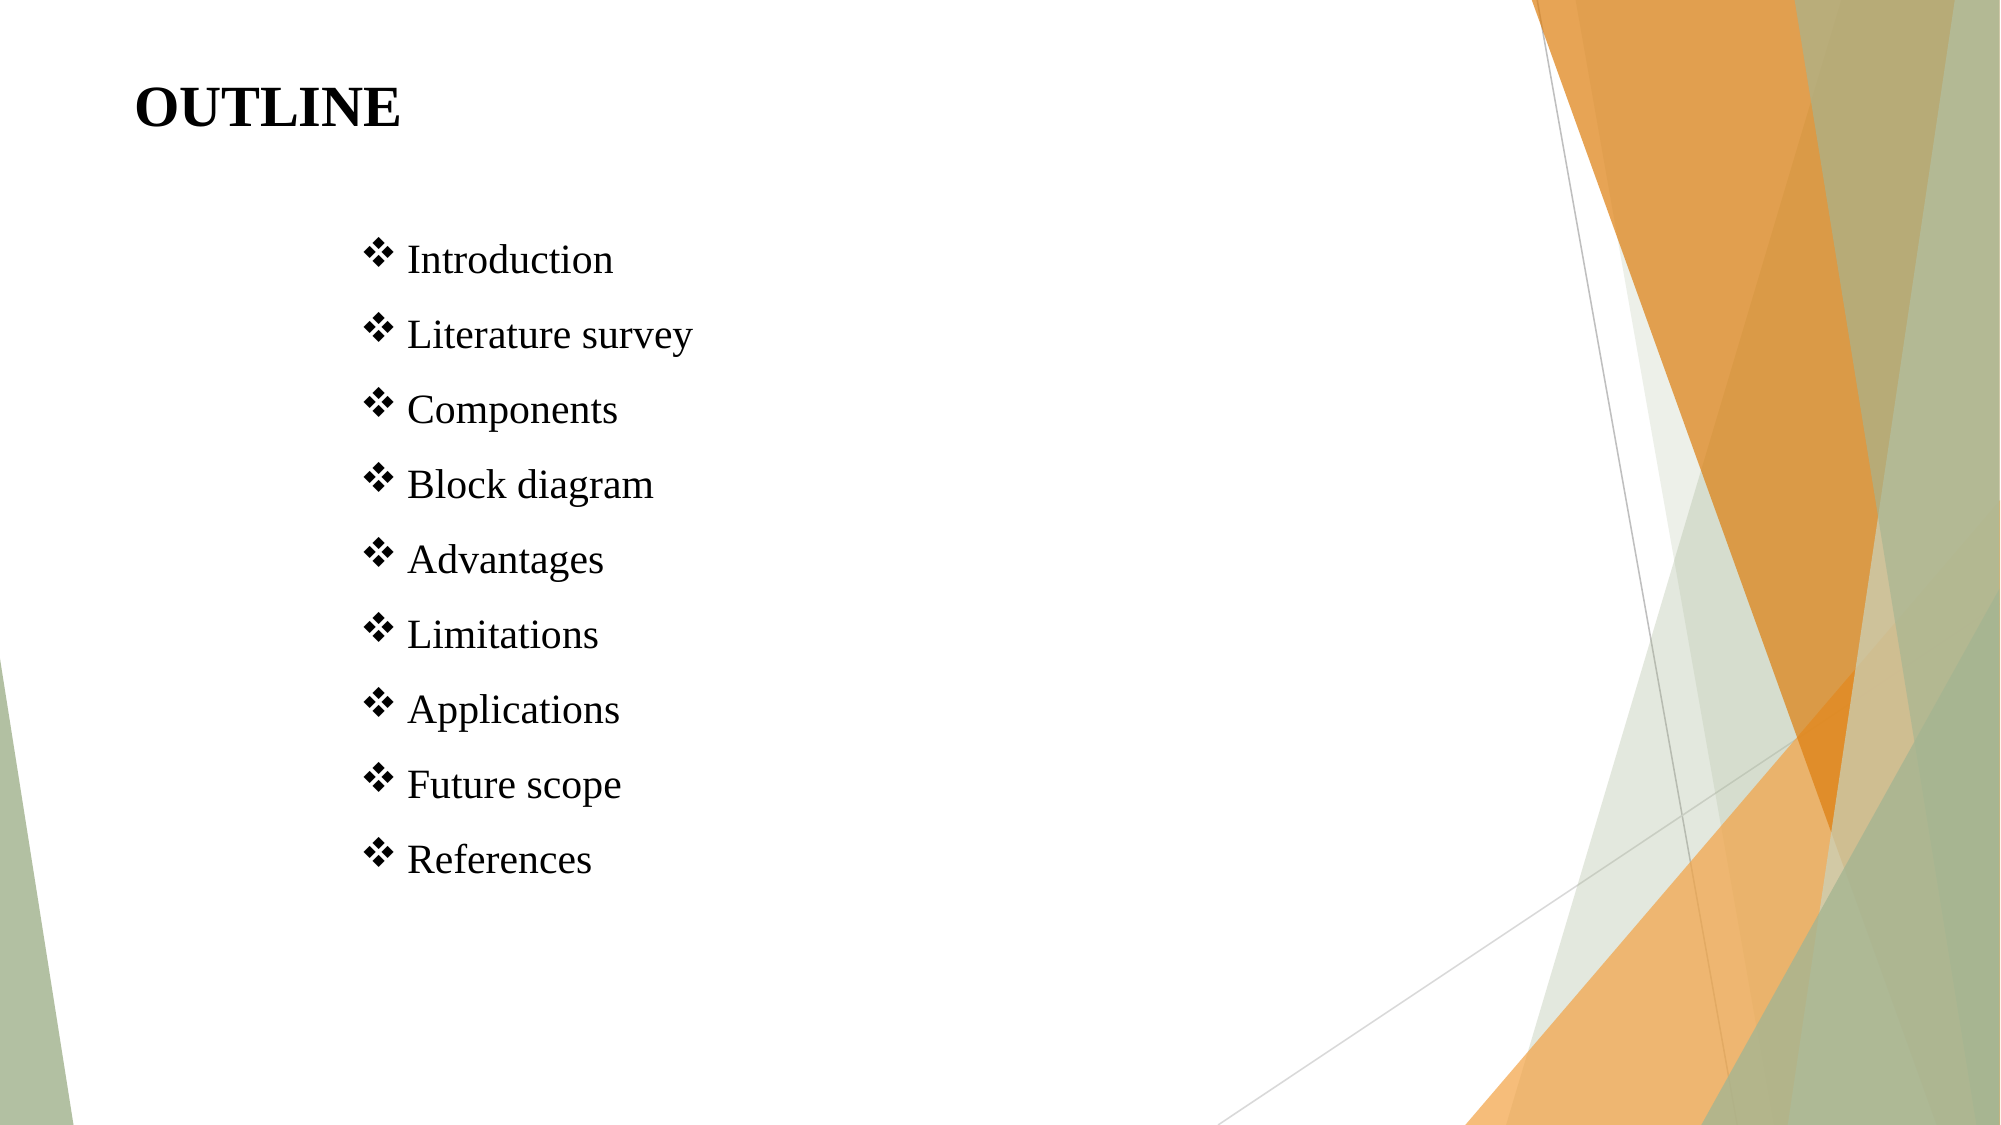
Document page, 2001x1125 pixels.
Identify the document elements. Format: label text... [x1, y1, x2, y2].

text_box OUTLINE [119, 61, 1914, 146]
text_box Introduction Literature survey Components Block diagram Advantages Limitations Applications Future scope References [345, 199, 1800, 940]
